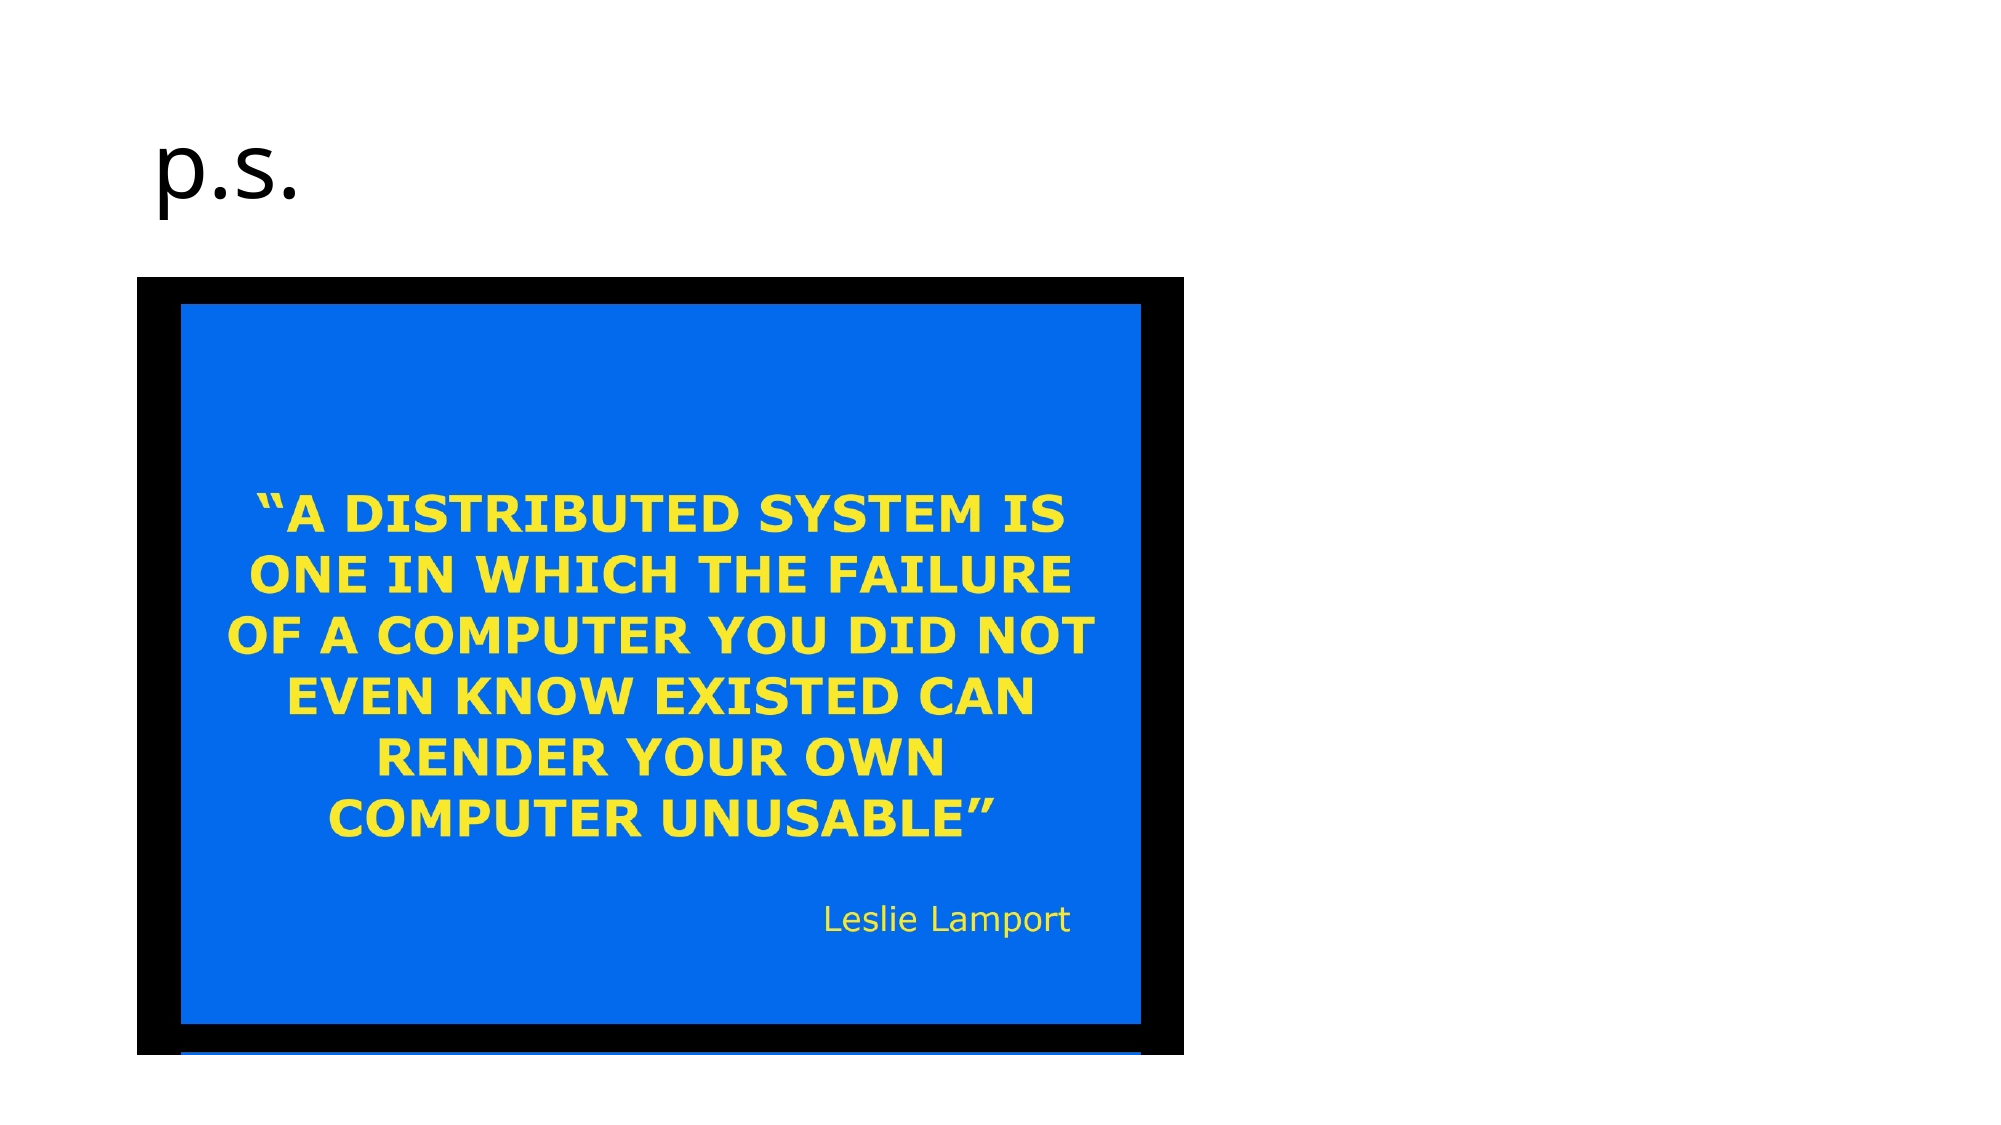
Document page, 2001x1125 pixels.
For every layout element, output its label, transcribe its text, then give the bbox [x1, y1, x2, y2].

picture [137, 277, 1184, 1055]
title p.s. [137, 59, 1863, 278]
